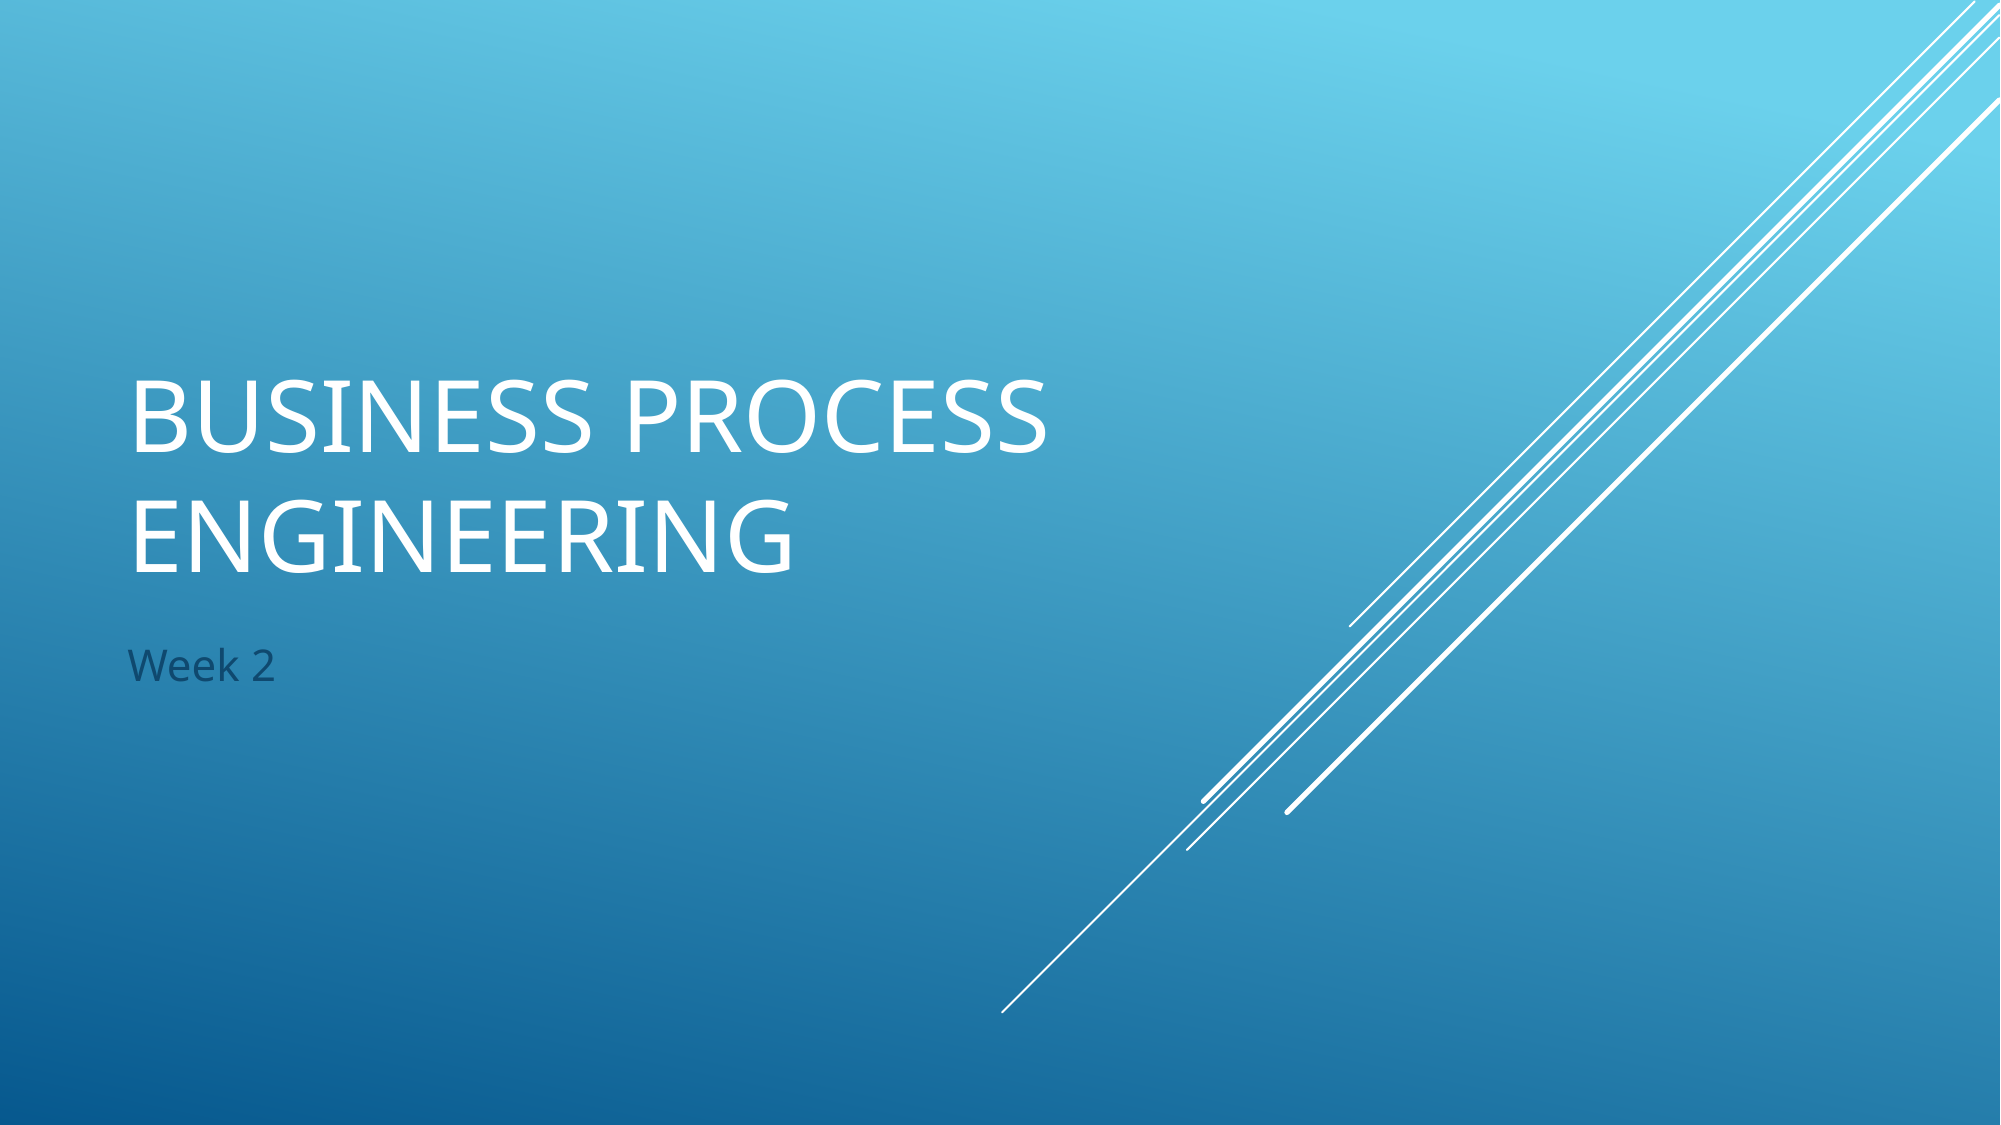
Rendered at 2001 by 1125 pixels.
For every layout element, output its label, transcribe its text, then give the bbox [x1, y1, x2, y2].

subtitle Week 2 [112, 630, 1163, 950]
title Business Process Engineering [112, 112, 1425, 600]
